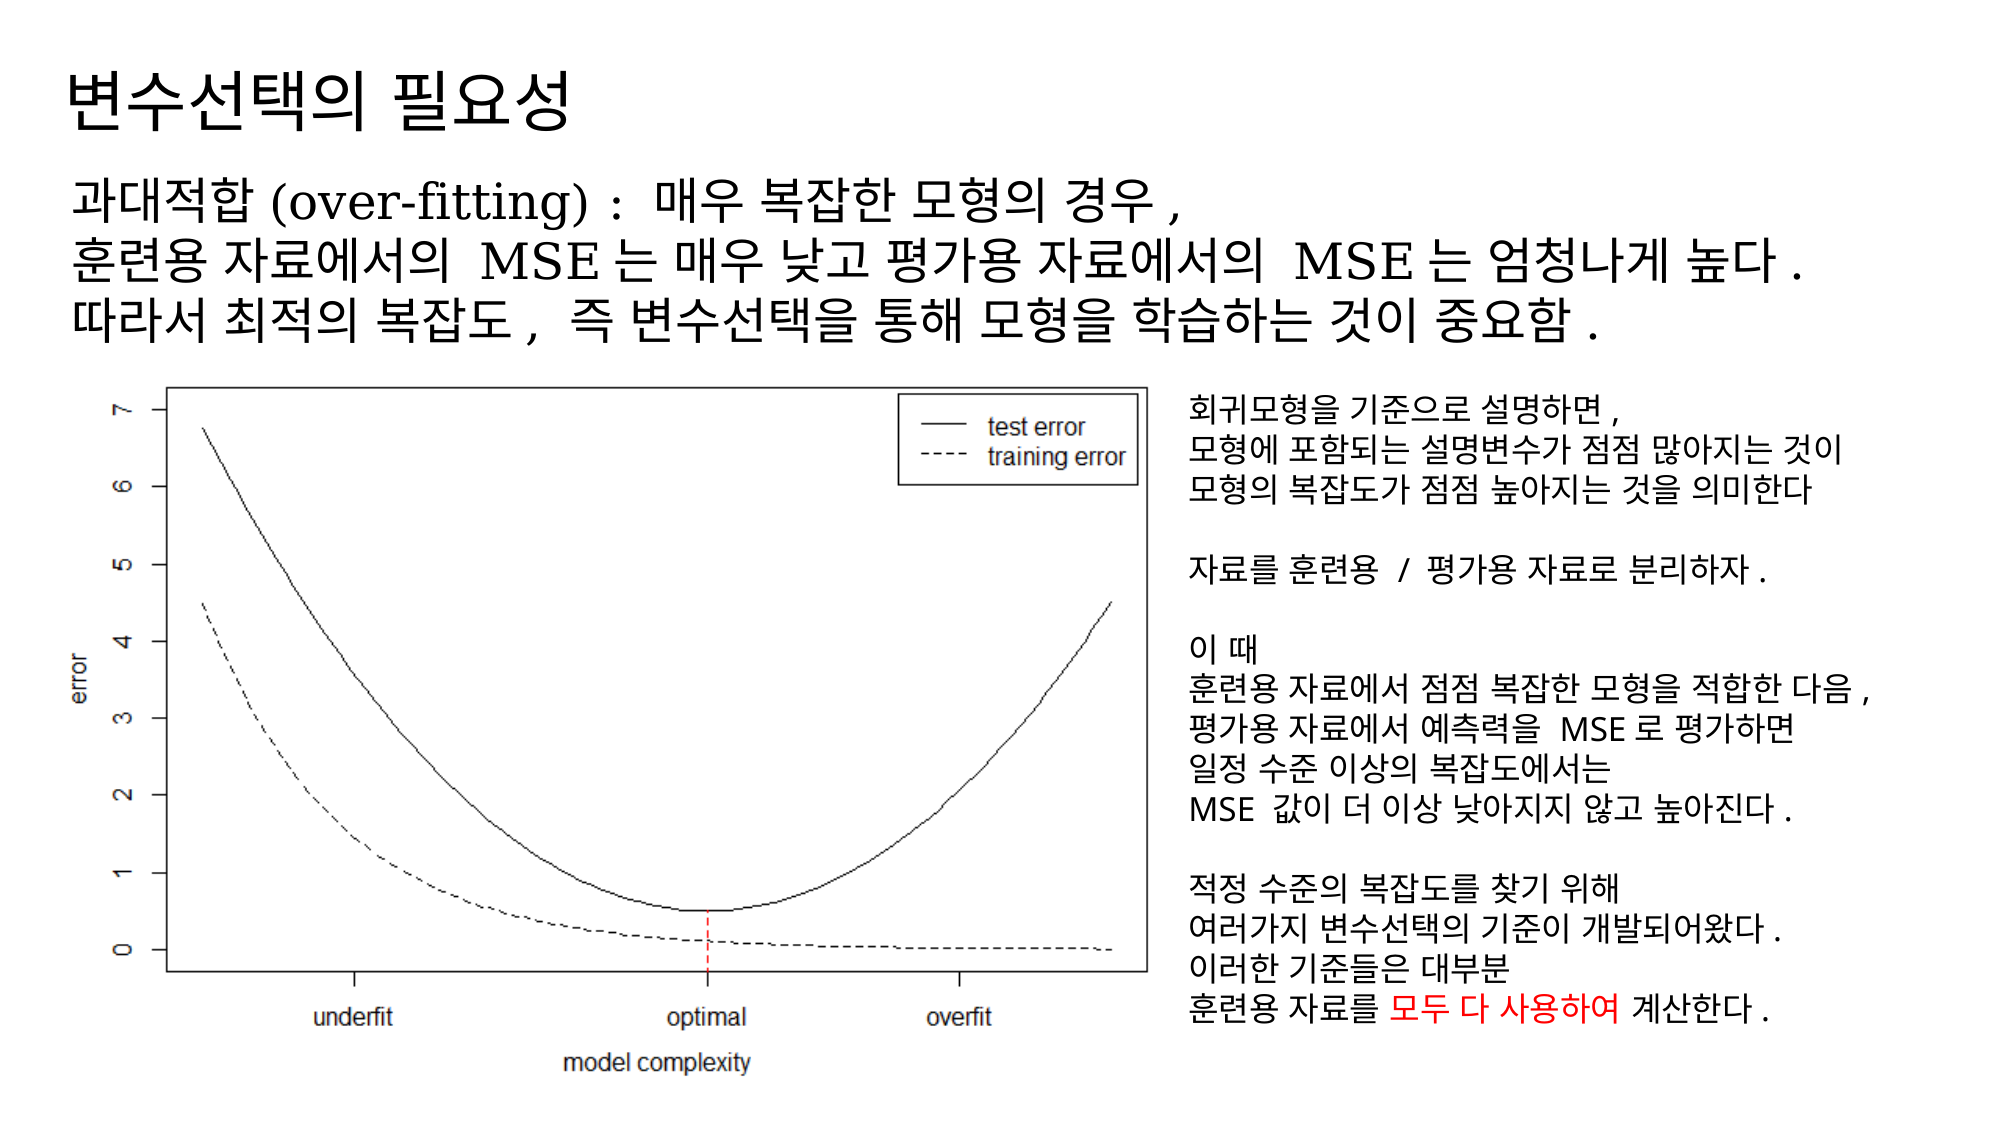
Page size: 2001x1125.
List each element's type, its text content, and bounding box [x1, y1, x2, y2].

text_box 회귀모형을 기준으로 설명하면, 모형에 포함되는 설명변수가 점점 많아지는 것이 모형의 복잡도가 점점 높아지는 것을 의미한다 자료를 훈련용 / 평가용 자료로 분리하자. 이 때 훈련용 자료에서 점점 복잡한 모형을 적합한 다음, 평가용 자료에서 예측력을 MSE로 평가하면 일정 수준 이상의 복잡도에서는 MSE 값이 더 이상 낮아지지 않고 높아진다. 적정 수준의 복잡도를 찾기 위해 여러가지 변수선택의 기준이 개발되어왔다. 이러한 기준들은 대부분 훈련용 자료를 모두 다 사용하여 계산한다. [1173, 381, 1982, 1036]
text_box 과대적합(over-fitting) : 매우 복잡한 모형의 경우, 훈련용 자료에서의 MSE는 매우 낮고 평가용 자료에서의 MSE는 엄청나게 높다. 따라서 최적의 복잡도, 즉 변수선택을 통해 모형을 학습하는 것이 중요함. [56, 162, 1943, 357]
text_box 변수선택의 필요성 [49, 52, 1890, 148]
picture [49, 381, 1156, 1087]
